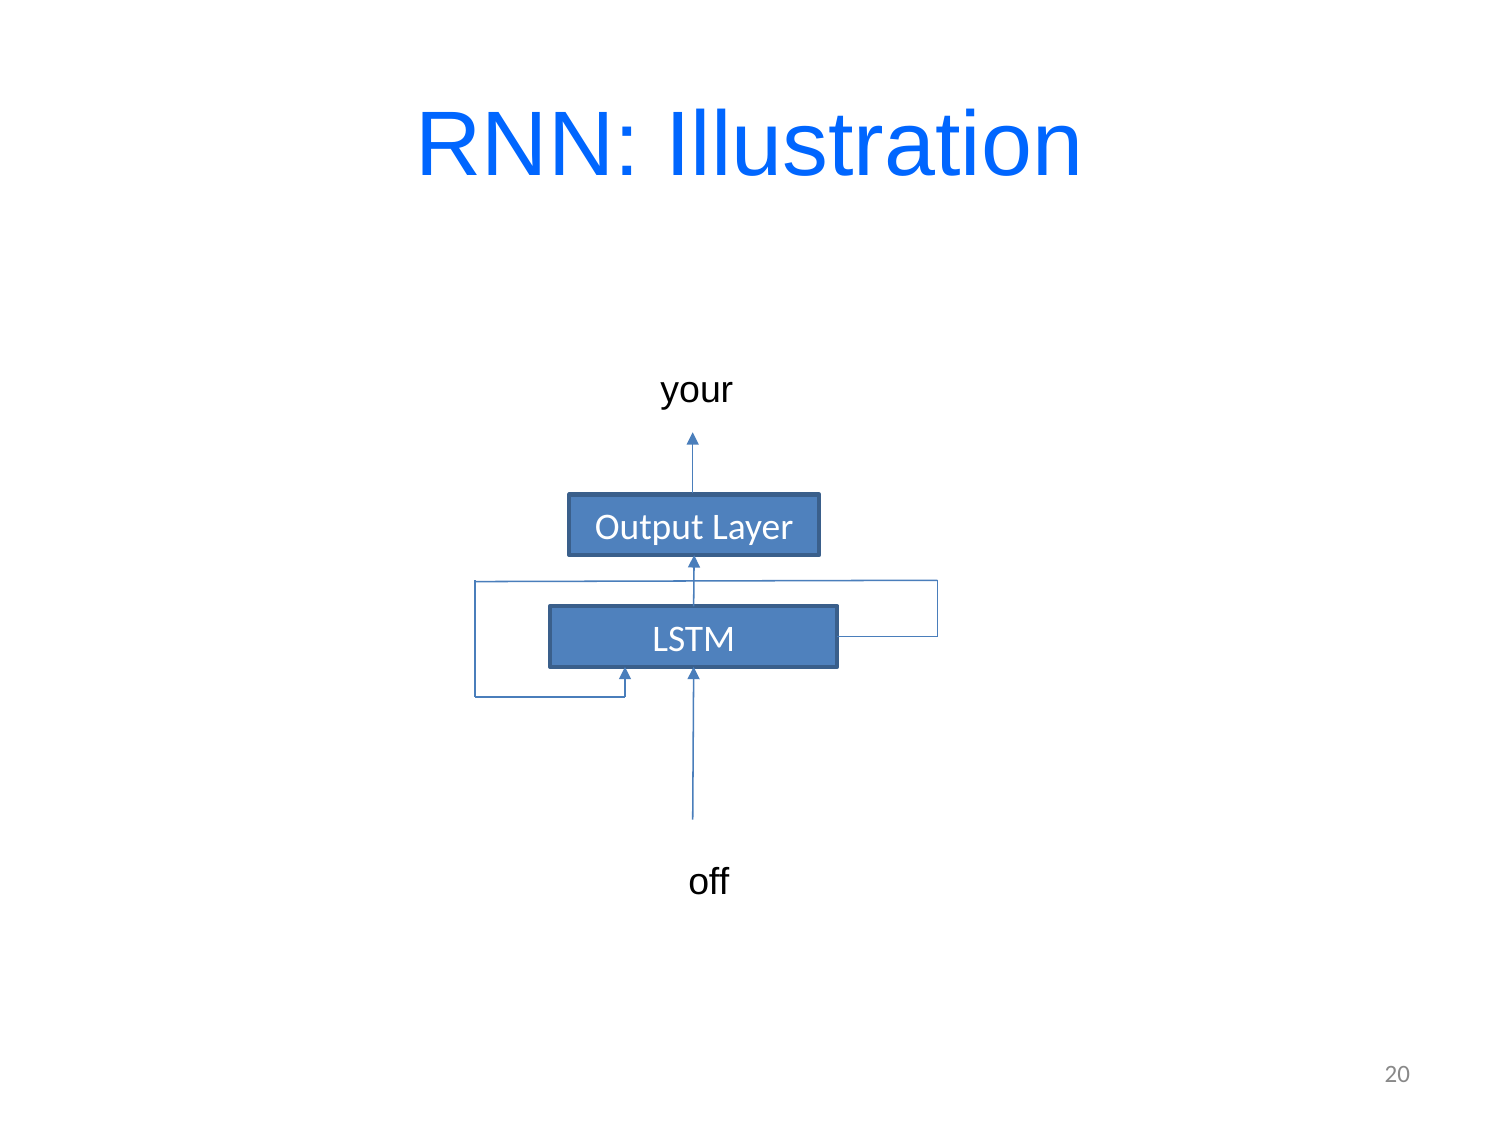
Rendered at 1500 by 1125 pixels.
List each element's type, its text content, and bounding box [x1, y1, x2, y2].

text_box your [645, 357, 749, 418]
text_box LSTM [548, 604, 839, 669]
text_box Output Layer [567, 492, 821, 557]
text_box off [652, 849, 745, 910]
slide_number 20 [1074, 1042, 1425, 1103]
title RNN: Illustration [75, 45, 1425, 233]
